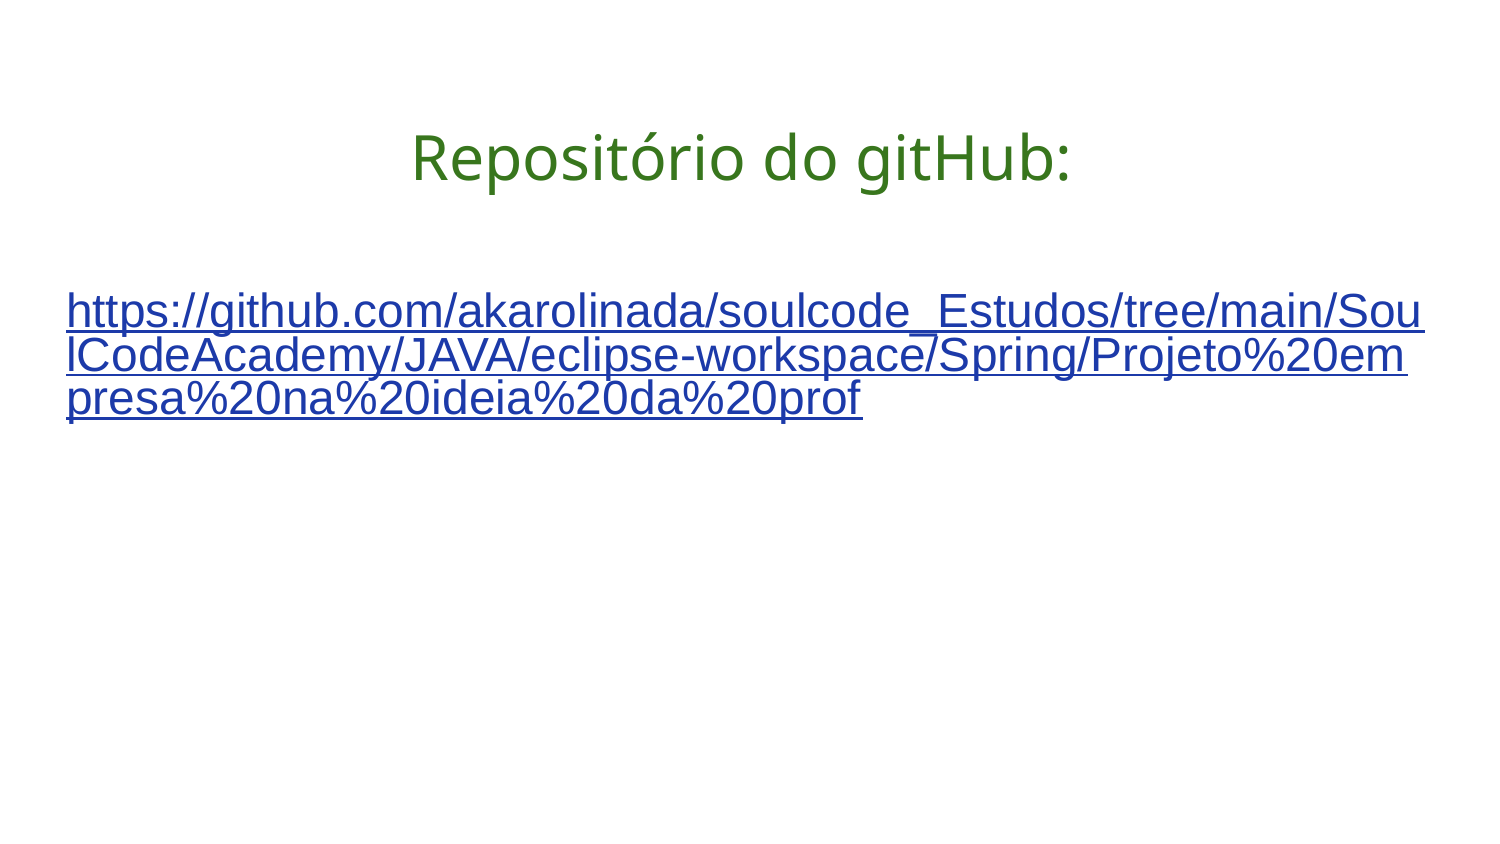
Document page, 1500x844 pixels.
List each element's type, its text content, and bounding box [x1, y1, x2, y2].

list Repositório do gitHub: https://github.com/akarolinada/soulcode_Estudos/tree/main/SoulCodeAcademy/JAVA/eclipse-workspace/Spring/Projeto%20empresa%20na%20ideia%20da%20prof [51, 98, 1449, 750]
